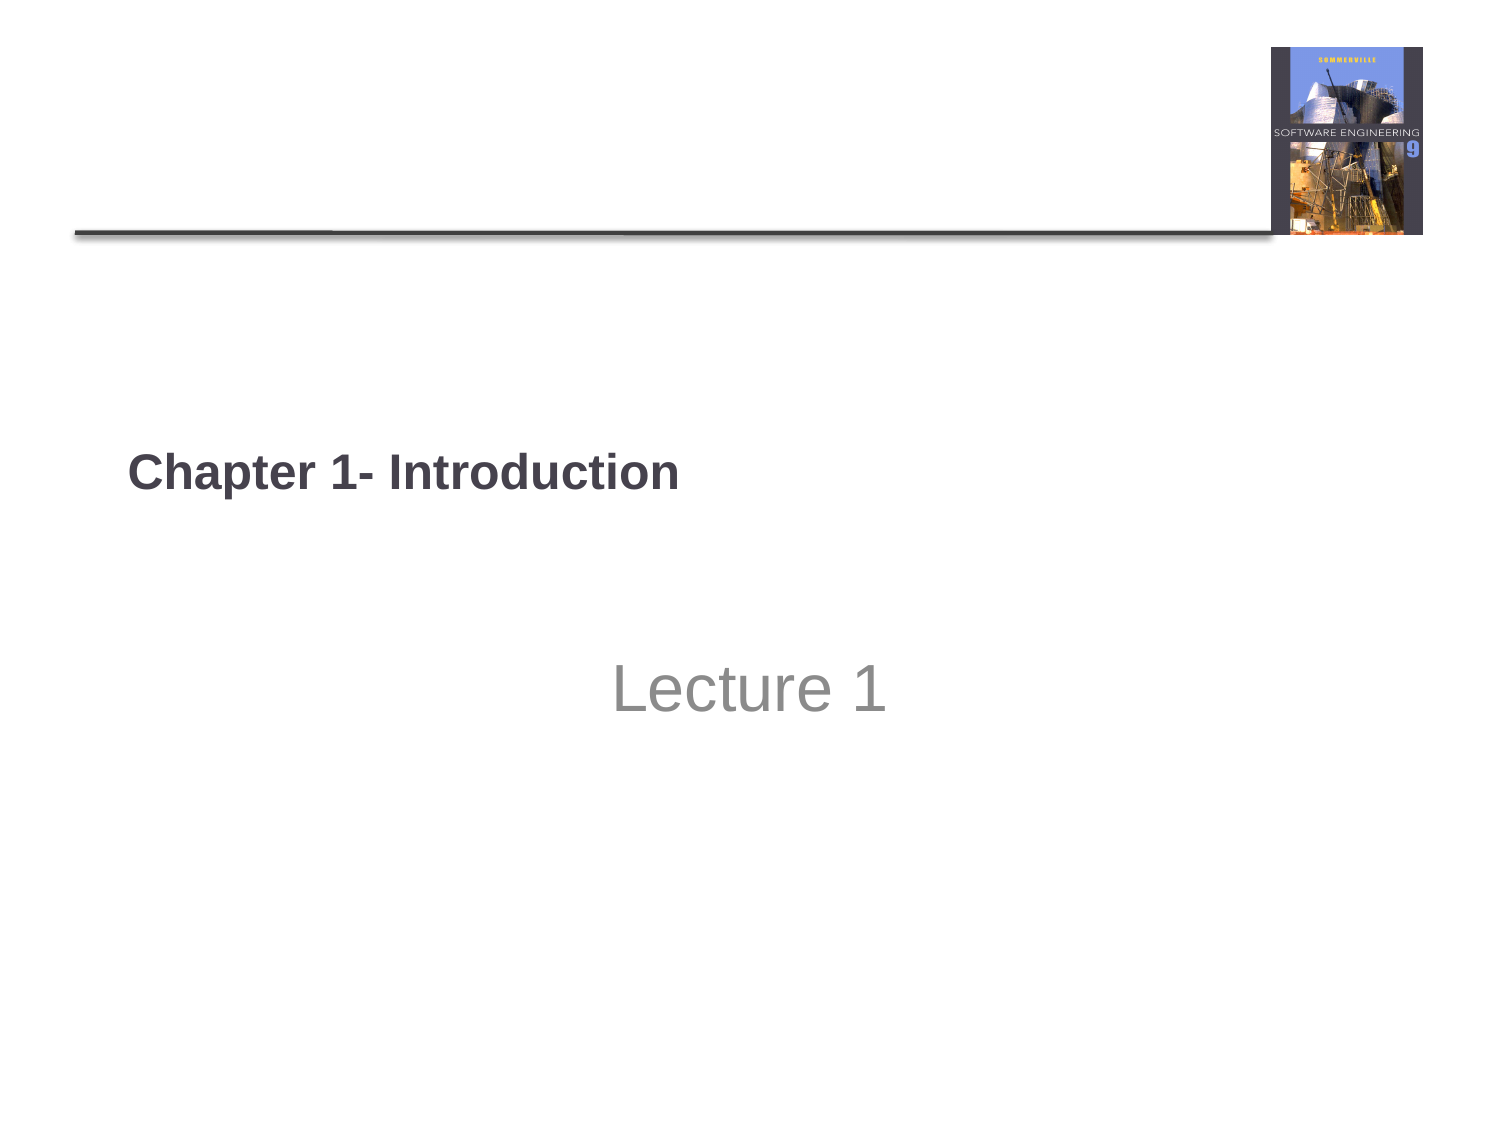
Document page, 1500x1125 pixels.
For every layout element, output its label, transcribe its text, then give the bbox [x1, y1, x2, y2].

subtitle Lecture 1 [225, 637, 1275, 925]
picture [1271, 47, 1423, 235]
title Chapter 1- Introduction [112, 349, 1388, 591]
